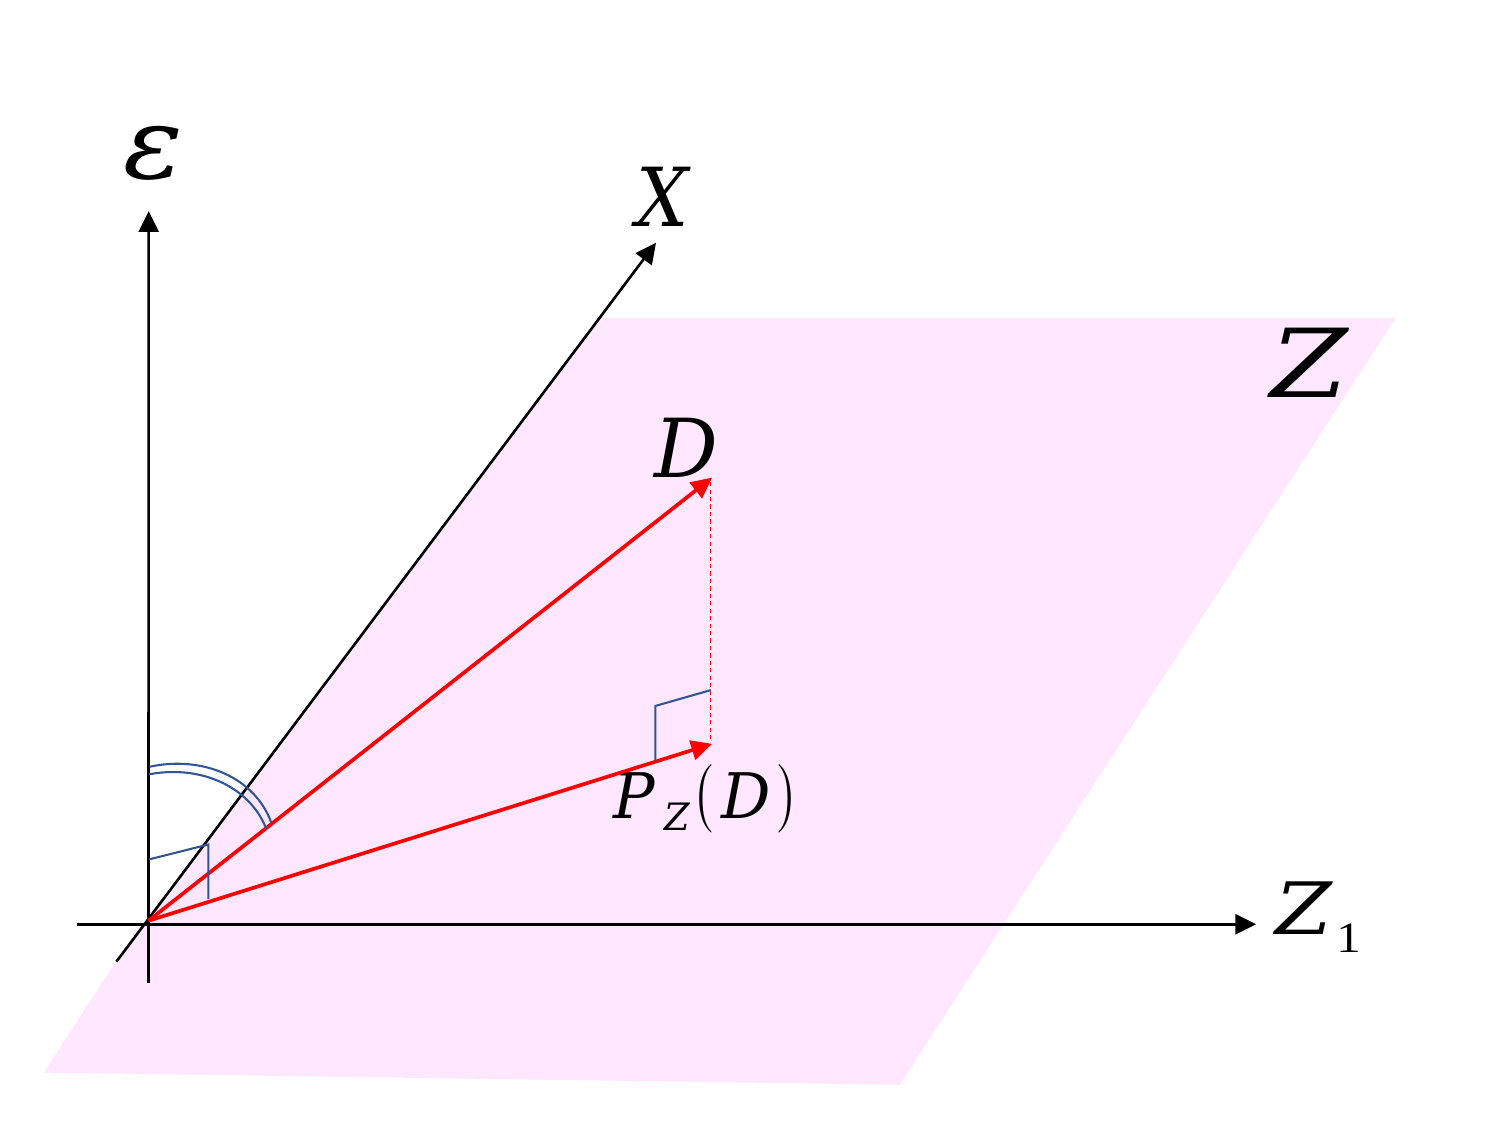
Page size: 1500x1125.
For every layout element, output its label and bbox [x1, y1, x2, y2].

text_box [41, 926, 1004, 1086]
text_box [148, 477, 712, 743]
text_box [148, 743, 712, 921]
text_box [656, 317, 1398, 923]
text_box [116, 242, 656, 962]
